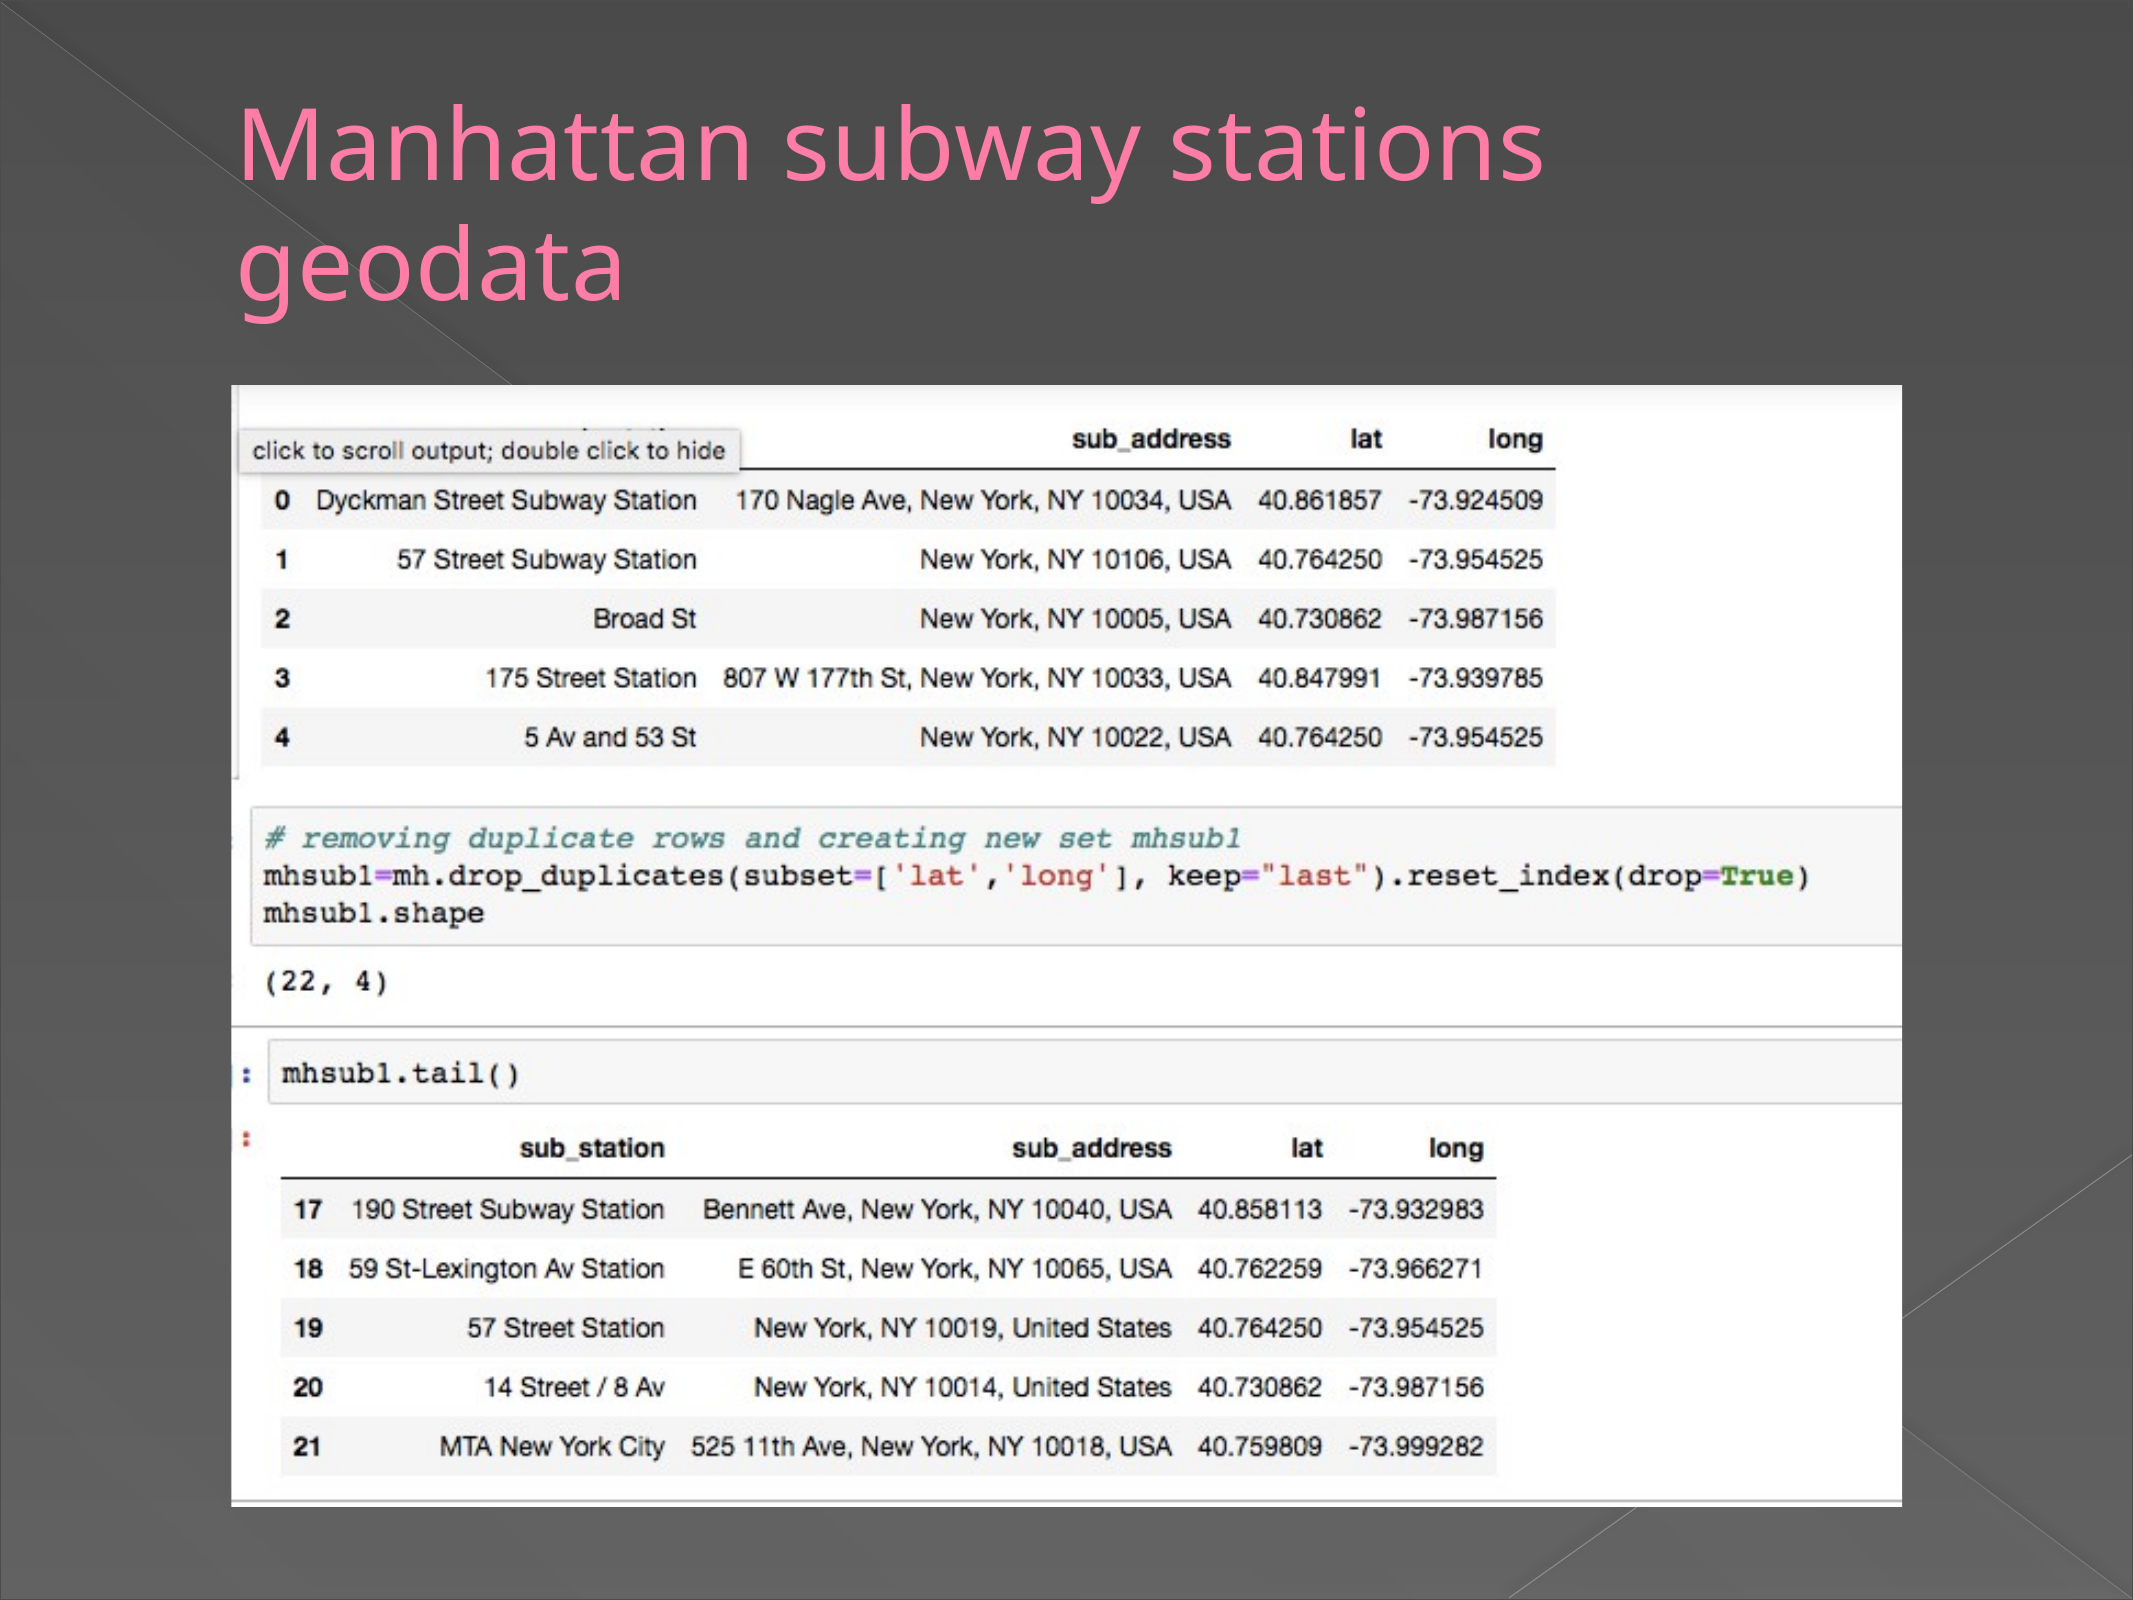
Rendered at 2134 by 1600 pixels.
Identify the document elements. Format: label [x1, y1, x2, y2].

text_box [0, 0, 2134, 1600]
